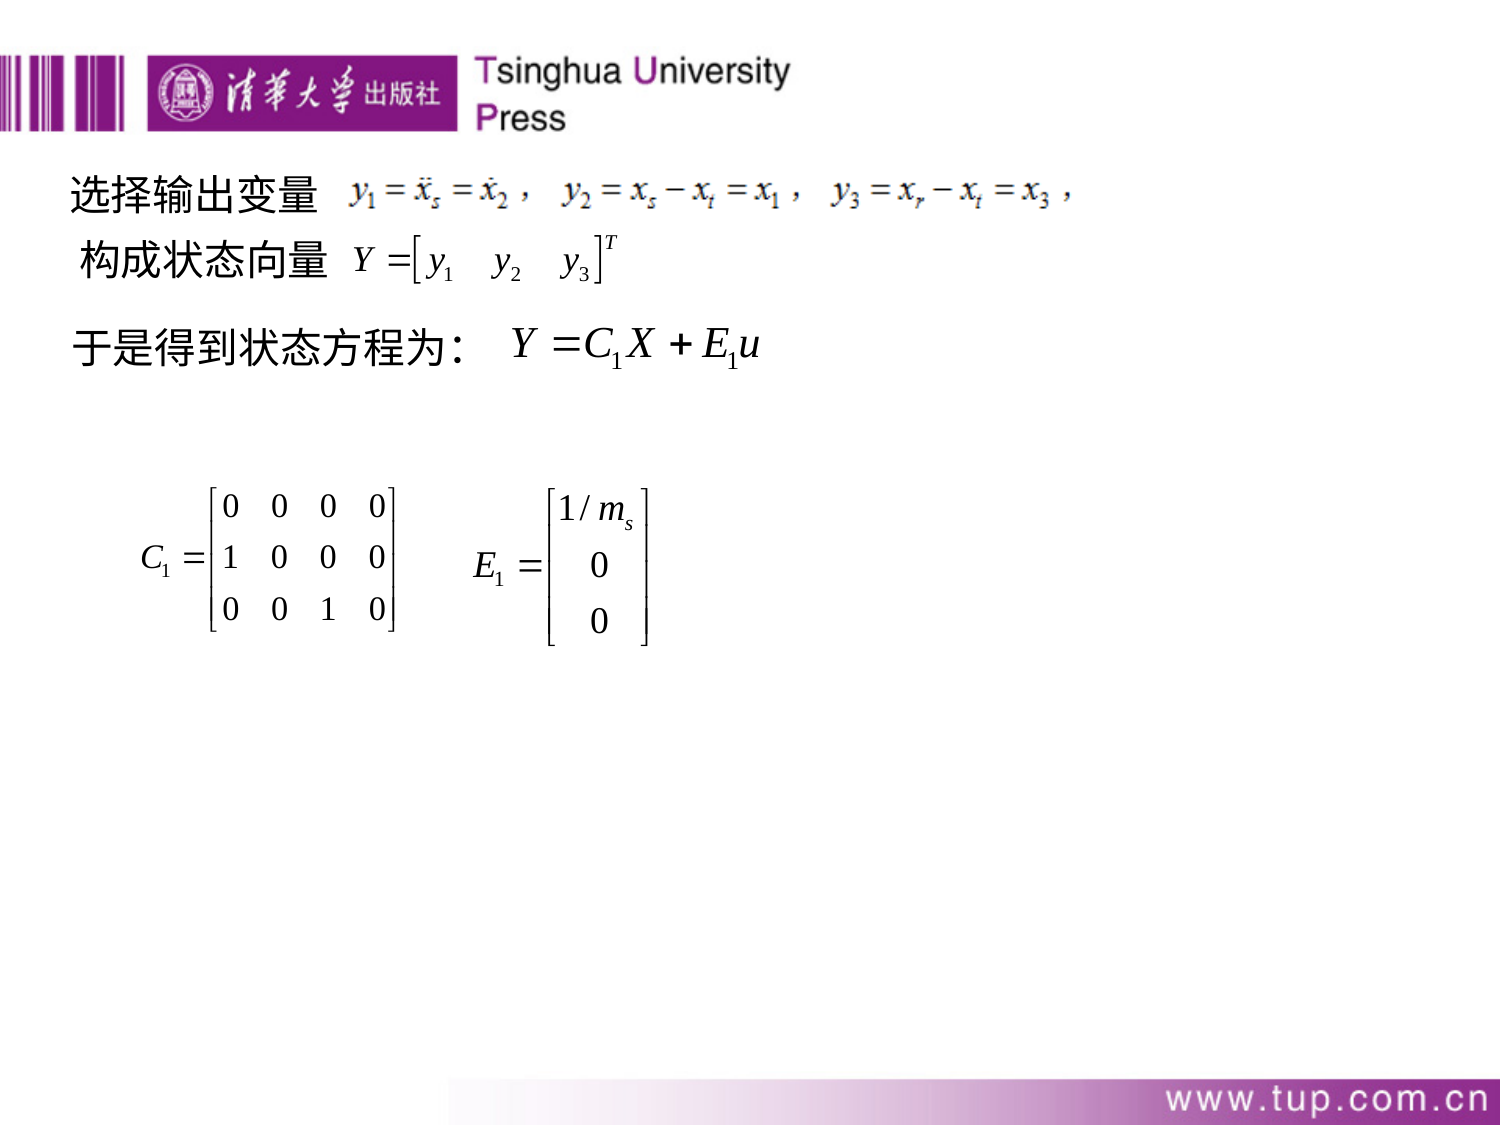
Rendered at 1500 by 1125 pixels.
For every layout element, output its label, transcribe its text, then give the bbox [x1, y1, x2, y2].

text_box 选择输出变量 [54, 160, 335, 226]
picture [0, 34, 1500, 149]
picture [466, 479, 662, 656]
picture [135, 479, 409, 641]
picture [340, 160, 1092, 294]
picture [505, 313, 769, 381]
text_box 于是得到状态方程为： [56, 314, 503, 380]
text_box 构成状态向量 [64, 226, 343, 292]
picture [0, 1059, 1500, 1125]
